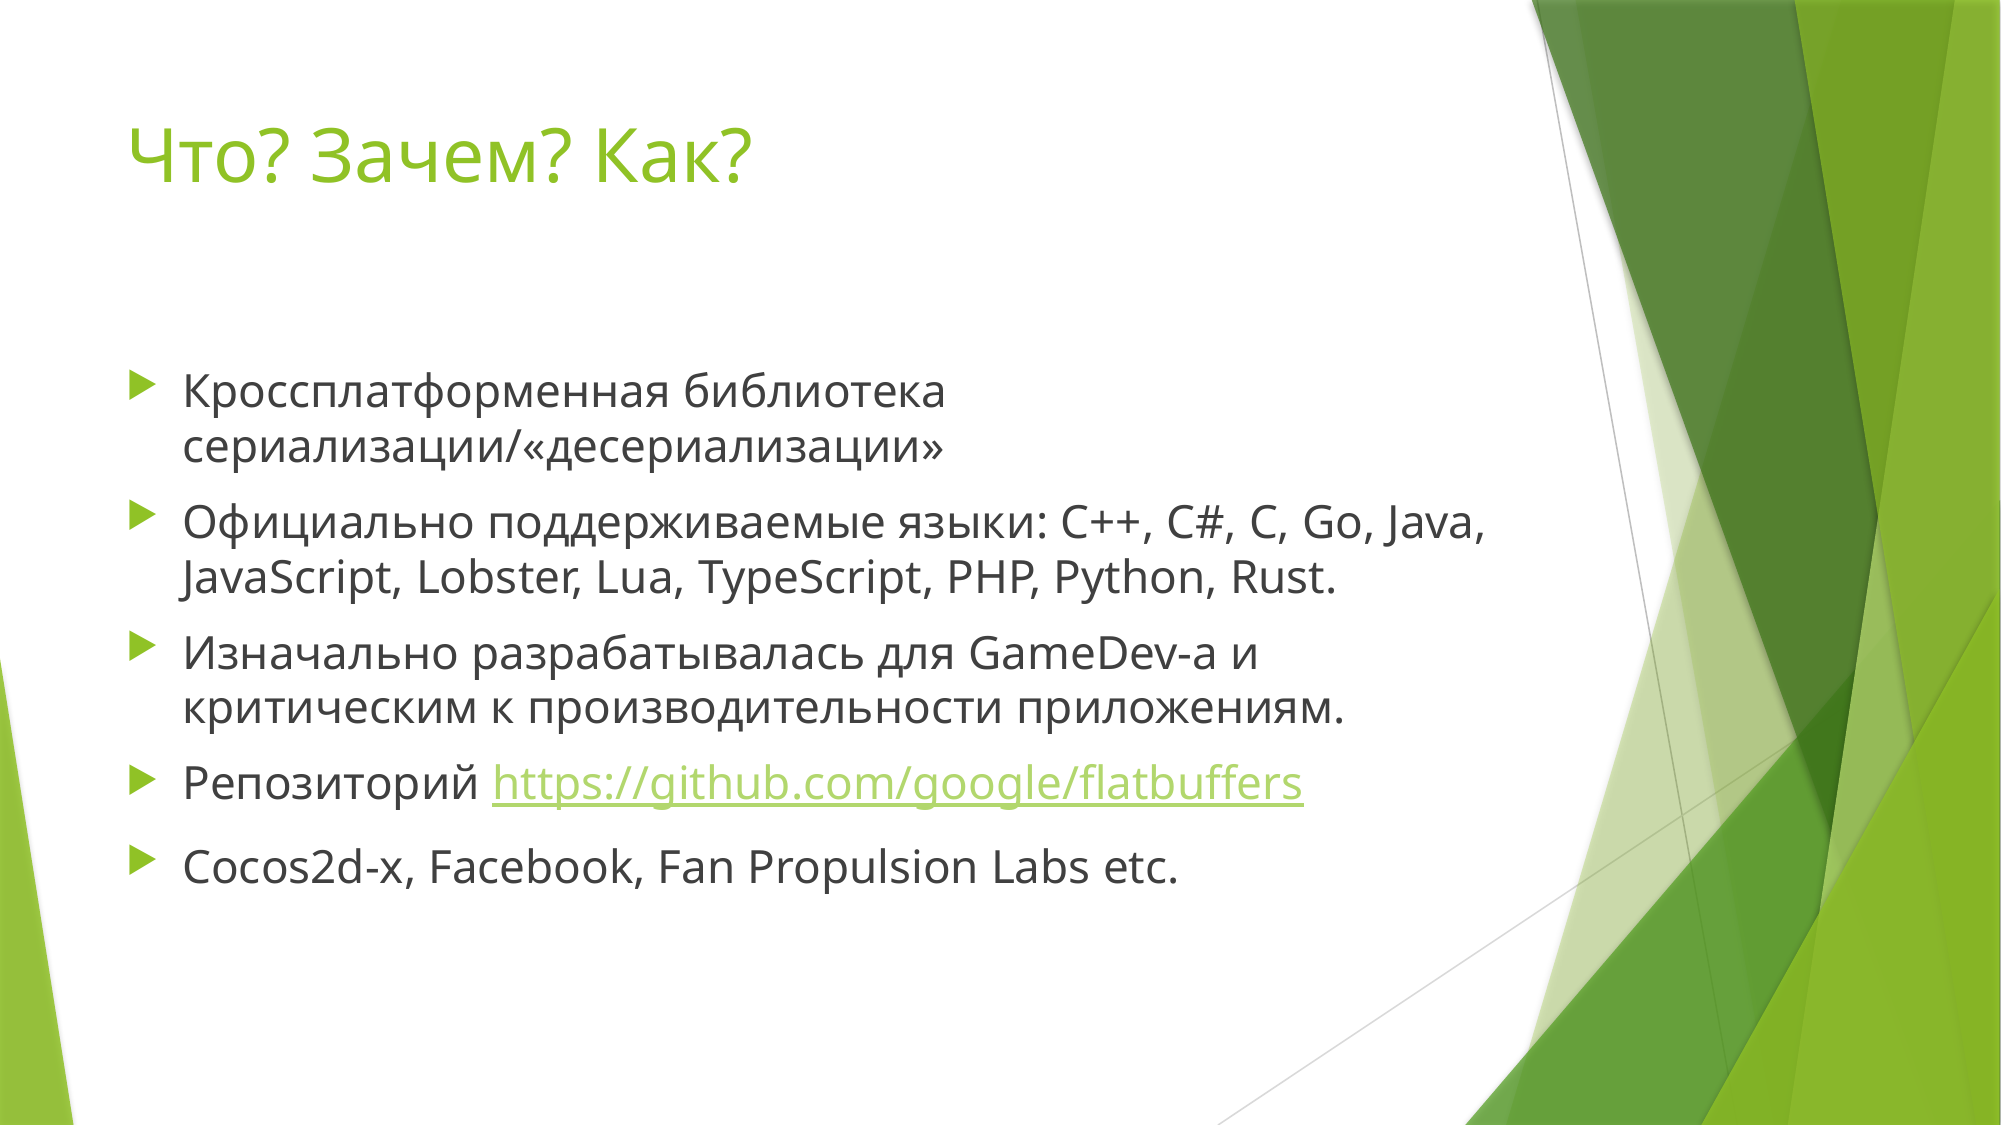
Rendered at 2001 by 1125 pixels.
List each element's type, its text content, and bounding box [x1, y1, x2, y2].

list Кроссплатформенная библиотека сериализации/«десериализации» Официально поддерживаемые языки: C++, C#, C, Go, Java, JavaScript, Lobster, Lua, TypeScript, PHP, Python, Rust. Изначально разрабатывалась для GameDev-а и критическим к производительности приложениям. Репозиторий https://github.com/google/flatbuffers Cocos2d-x, Facebook, Fan Propulsion Labs etc. [111, 354, 1522, 992]
title Что? Зачем? Как? [111, 99, 1522, 317]
